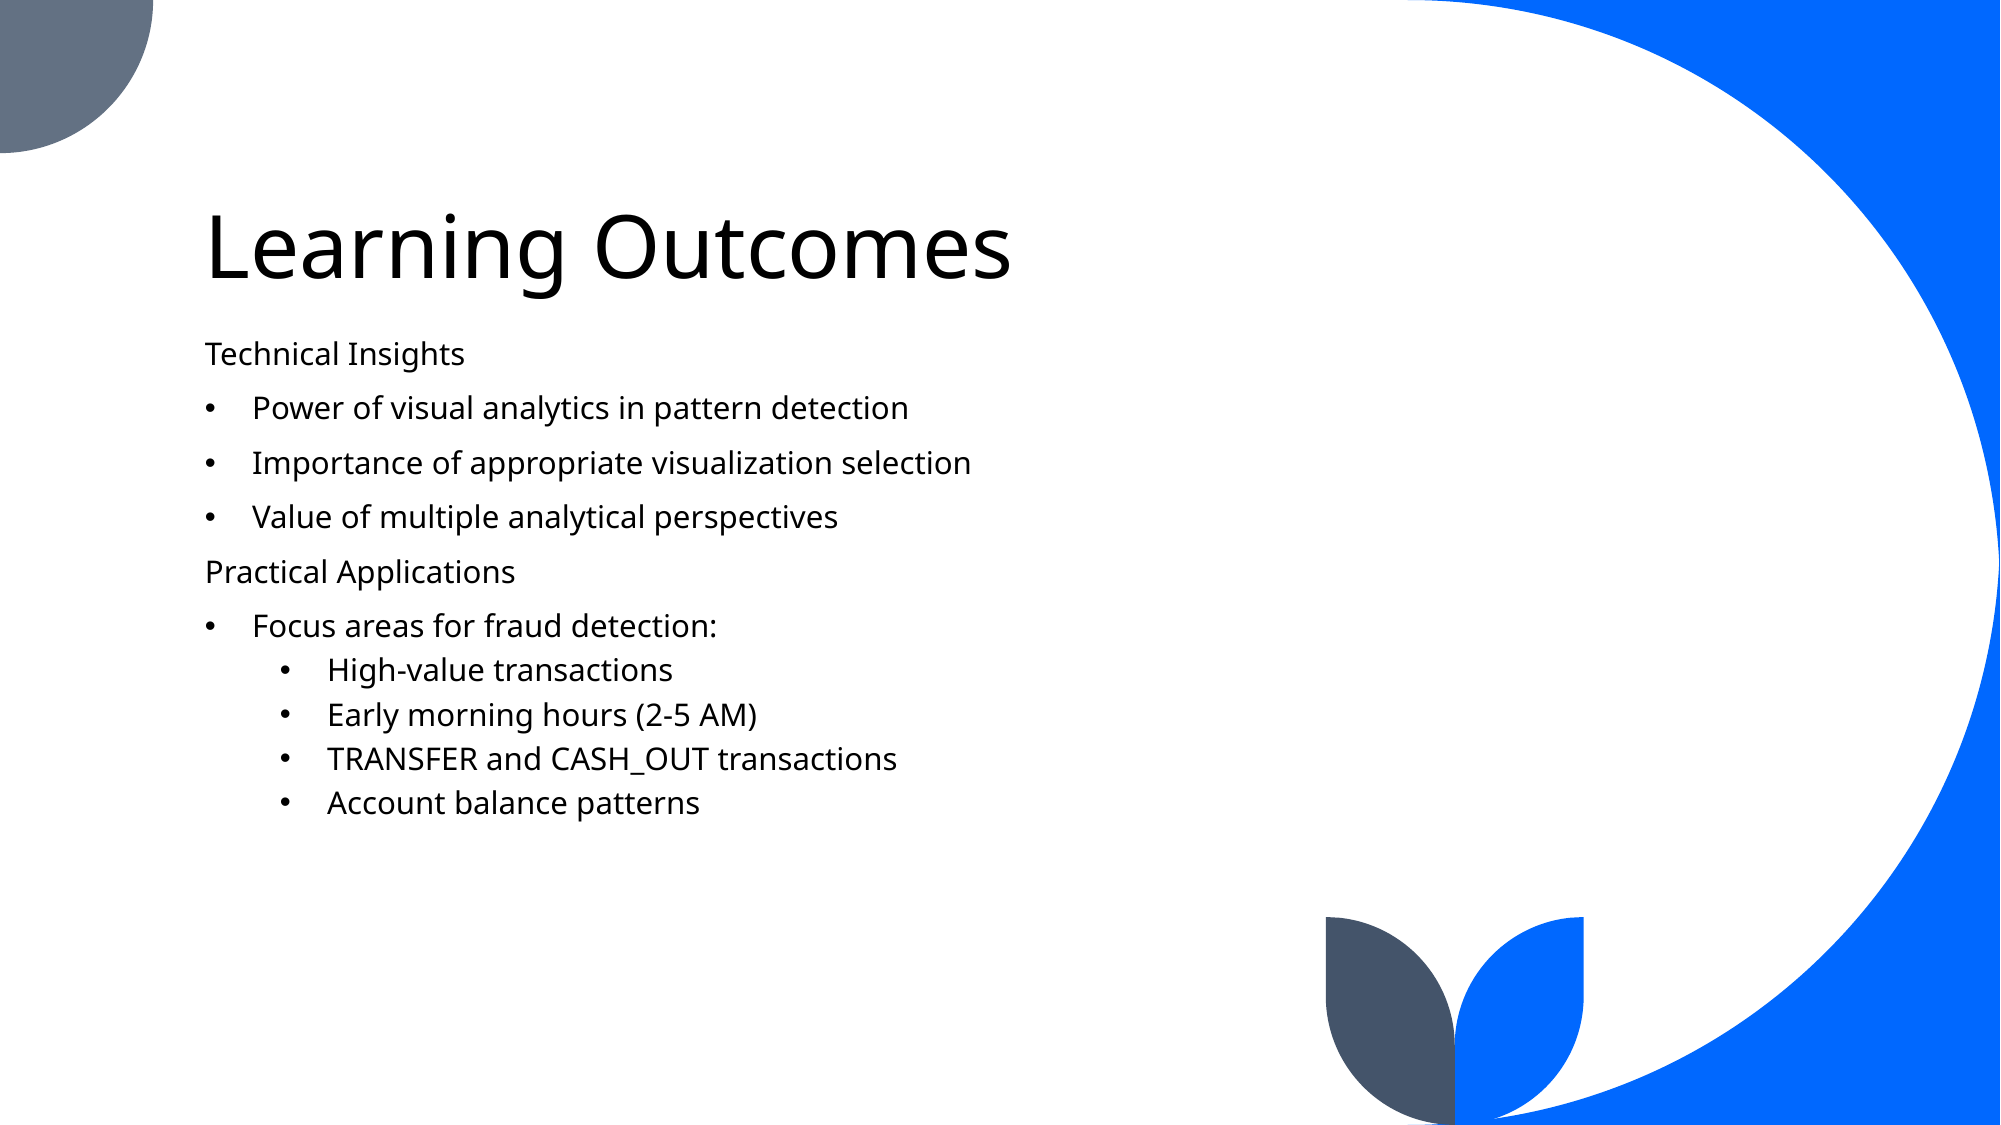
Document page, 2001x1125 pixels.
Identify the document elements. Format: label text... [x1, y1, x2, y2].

title Learning Outcomes [190, 16, 1795, 303]
list Technical Insights Power of visual analytics in pattern detection Importance of appropriate visualization selection Value of multiple analytical perspectives Practical Applications Focus areas for fraud detection: High-value transactions Early morning hours (2-5 AM) TRANSFER and CASH_OUT transactions Account balance patterns [190, 330, 1795, 884]
